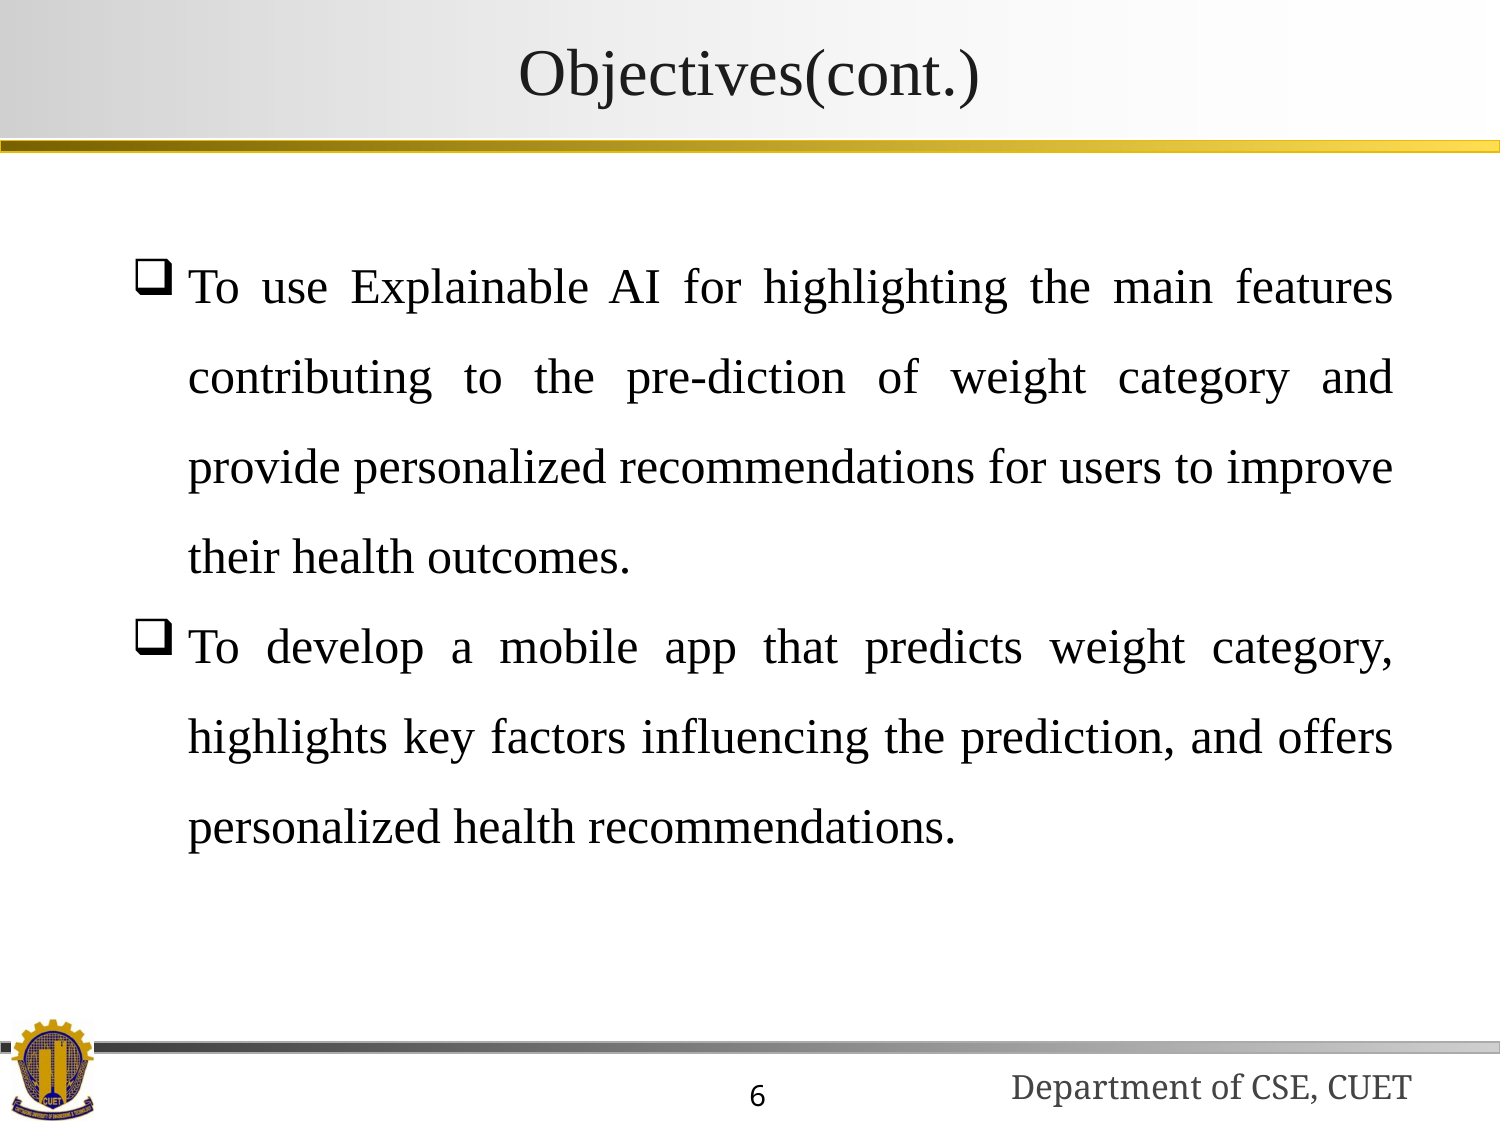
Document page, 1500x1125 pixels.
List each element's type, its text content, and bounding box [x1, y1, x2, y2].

picture [11, 1019, 94, 1121]
title Objectives(cont.) [0, 0, 1500, 138]
text_box To use Explainable AI for highlighting the main features contributing to the pre-diction of weight category and provide personalized recommendations for users to improve their health outcomes. To develop a mobile app that predicts weight category, highlights key factors influencing the prediction, and offers personalized health recommendations. [116, 216, 1410, 861]
